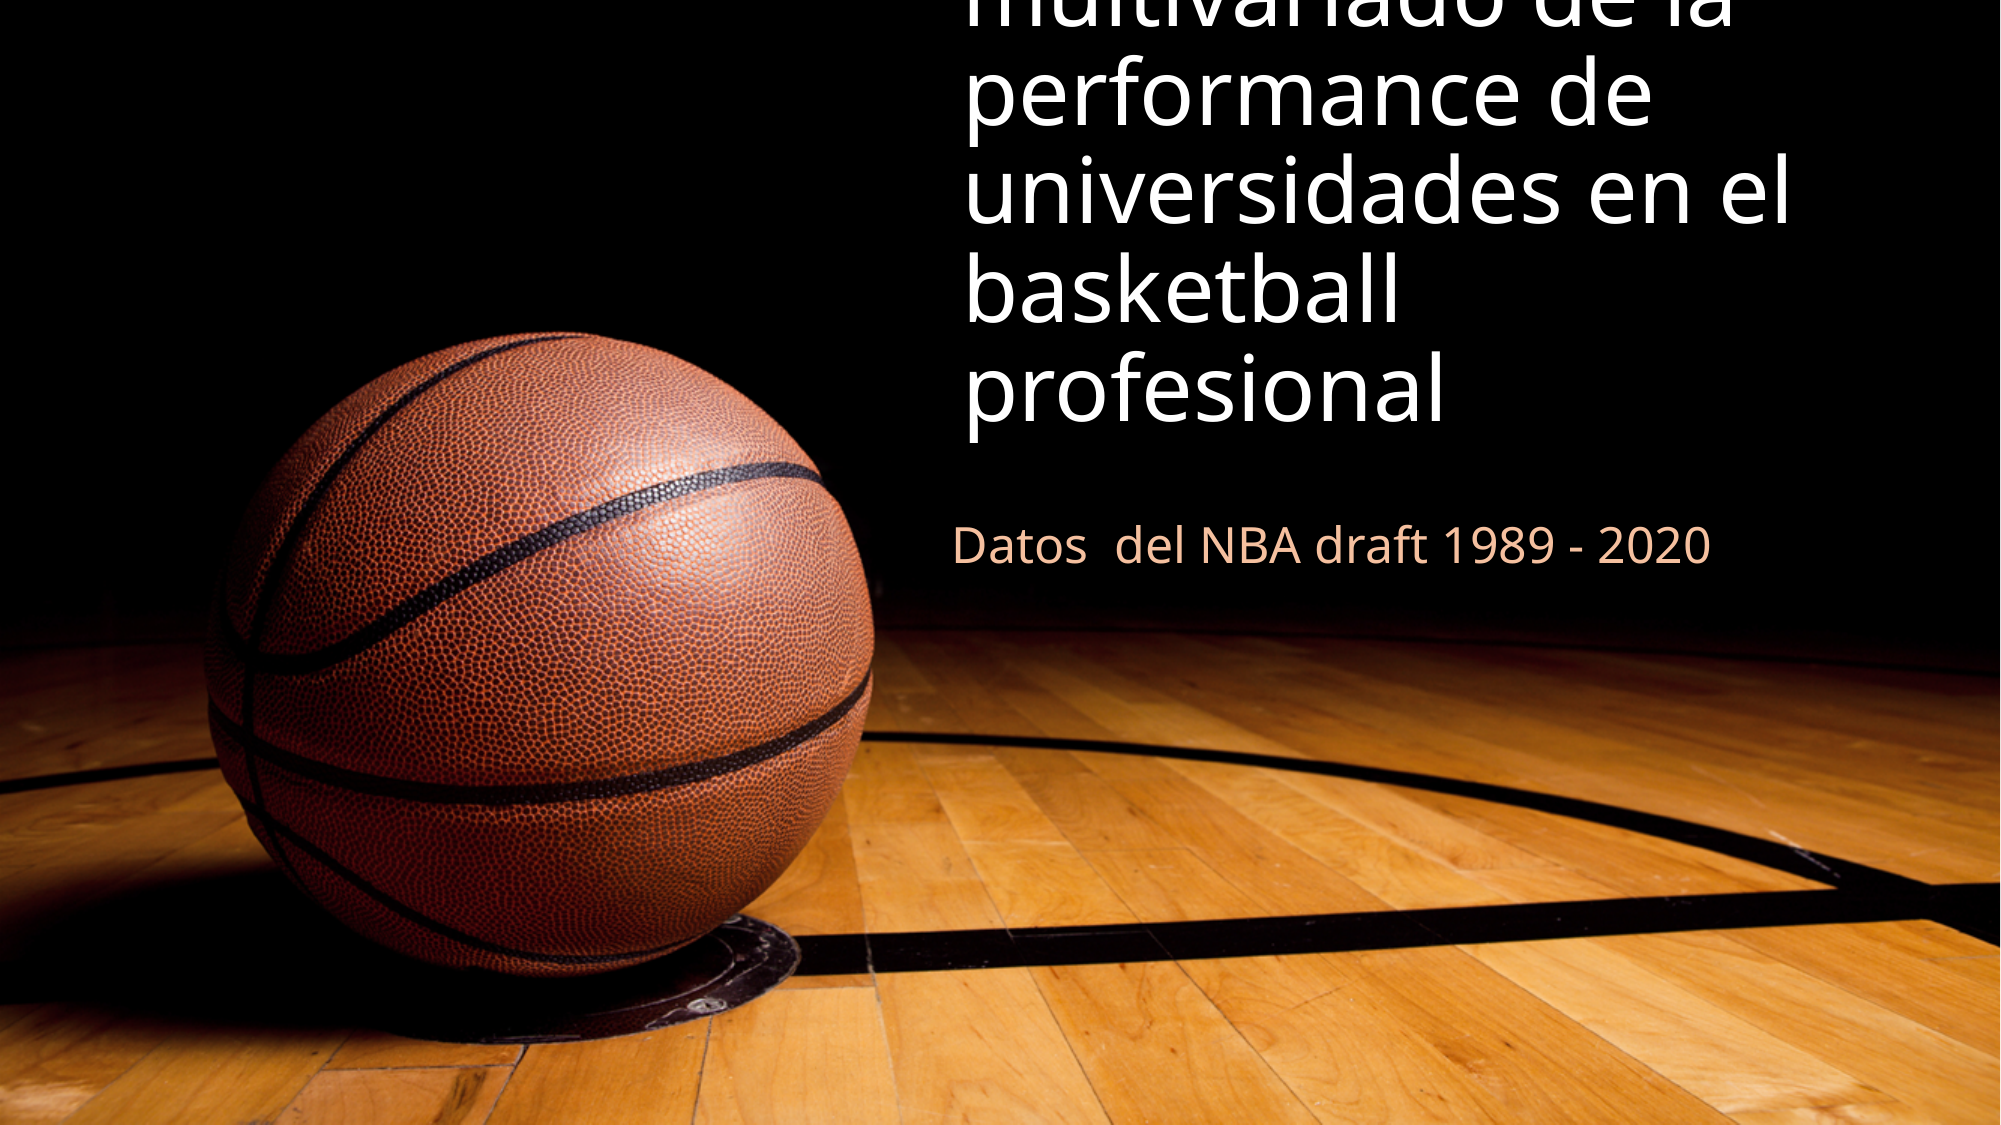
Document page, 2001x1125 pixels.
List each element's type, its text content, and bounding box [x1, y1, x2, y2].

picture [0, 0, 2001, 1125]
subtitle Datos del NBA draft 1989 - 2020 [936, 512, 1837, 663]
title Análisis multivariado de la performance de universidades en el basketball profesional [947, 36, 1848, 450]
